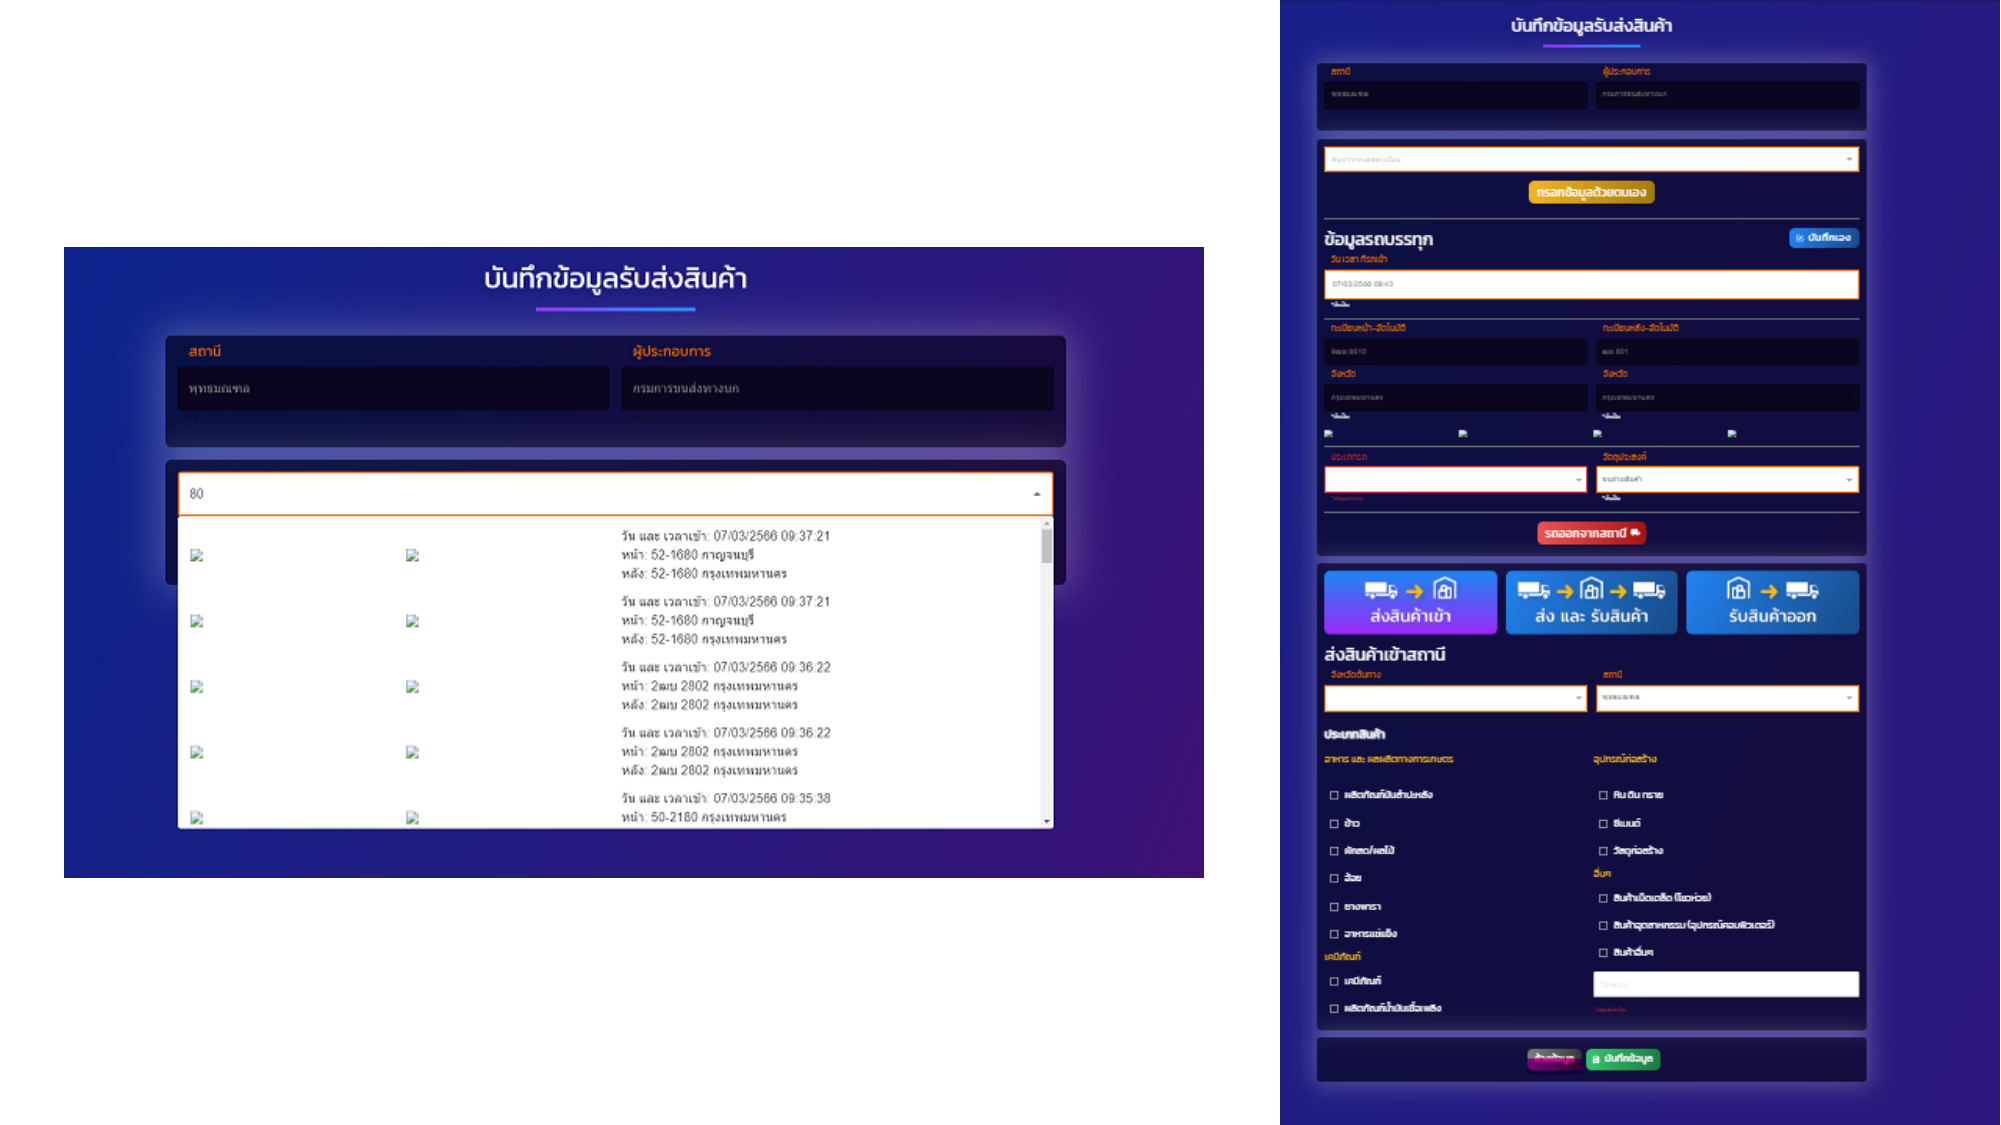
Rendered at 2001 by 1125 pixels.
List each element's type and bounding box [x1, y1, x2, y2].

picture [1280, 0, 2000, 1125]
picture [64, 247, 1204, 878]
